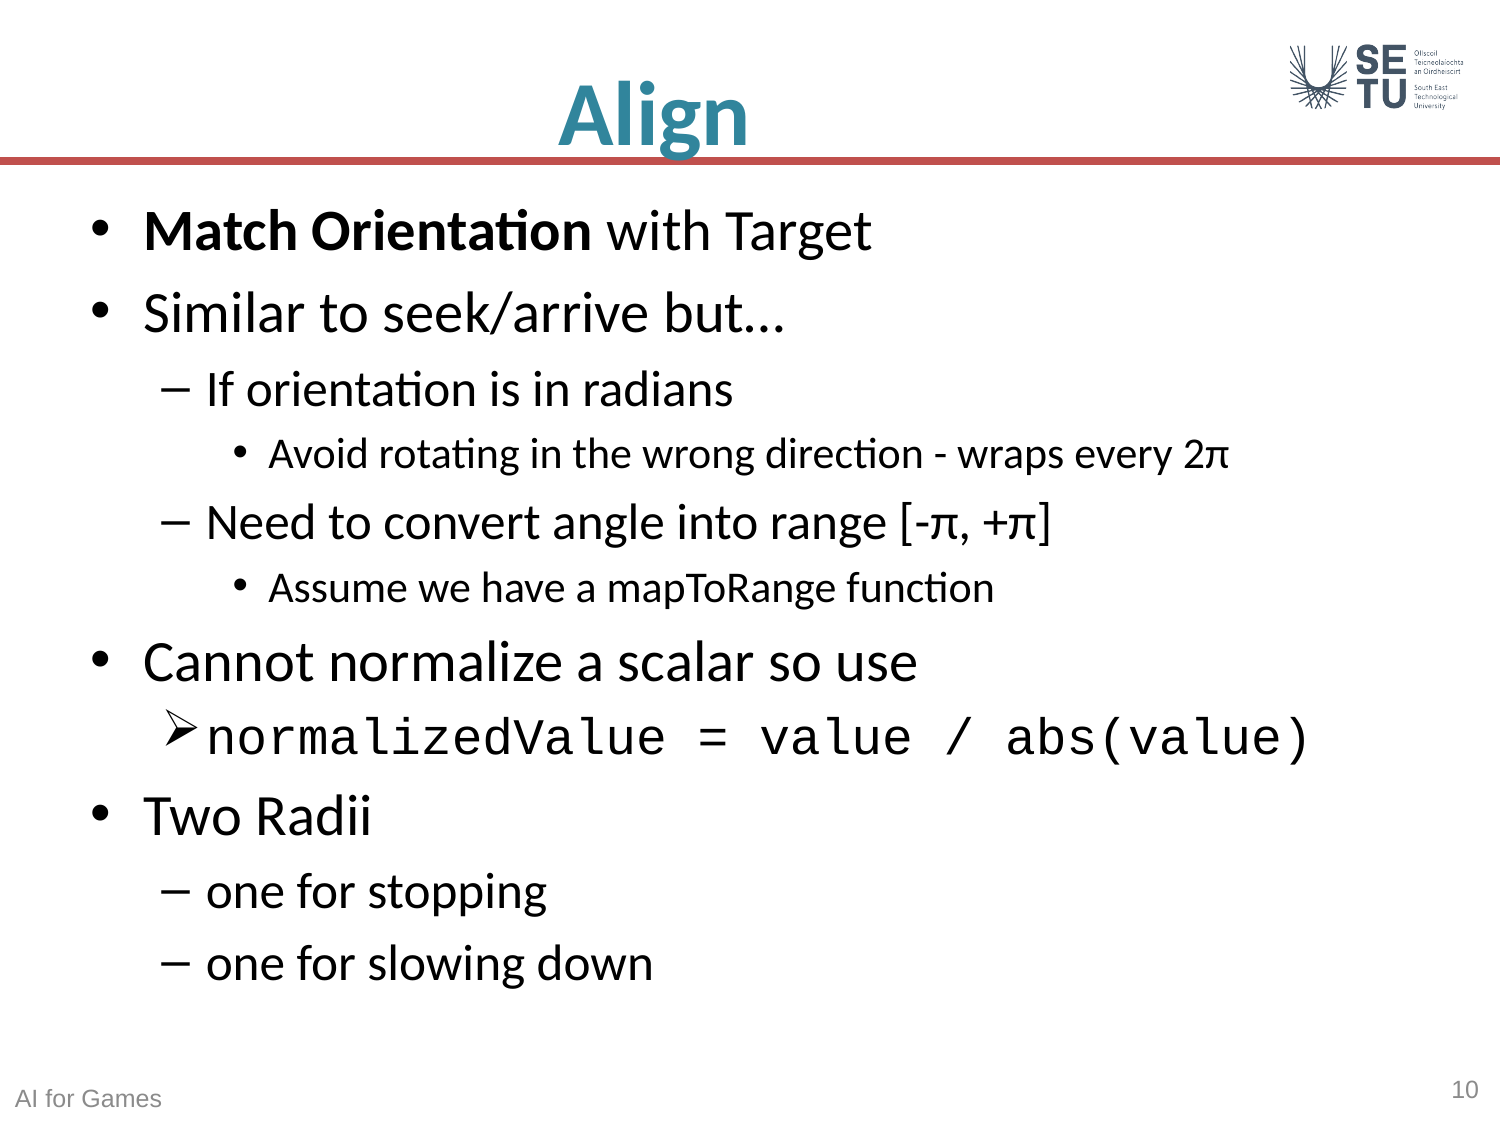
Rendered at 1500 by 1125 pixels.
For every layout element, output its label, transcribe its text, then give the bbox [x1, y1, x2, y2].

picture [1266, 15, 1487, 139]
title Align [74, 44, 1235, 173]
list Match Orientation with Target Similar to seek/arrive but… If orientation is in radians Avoid rotating in the wrong direction - wraps every 2π Need to convert angle into range [-π, +π] Assume we have a mapToRange function Cannot normalize a scalar so use normalizedValue = value / abs(value) Two Radii one for stopping one for slowing down [74, 184, 1426, 1006]
slide_number 10 [1144, 1058, 1495, 1119]
